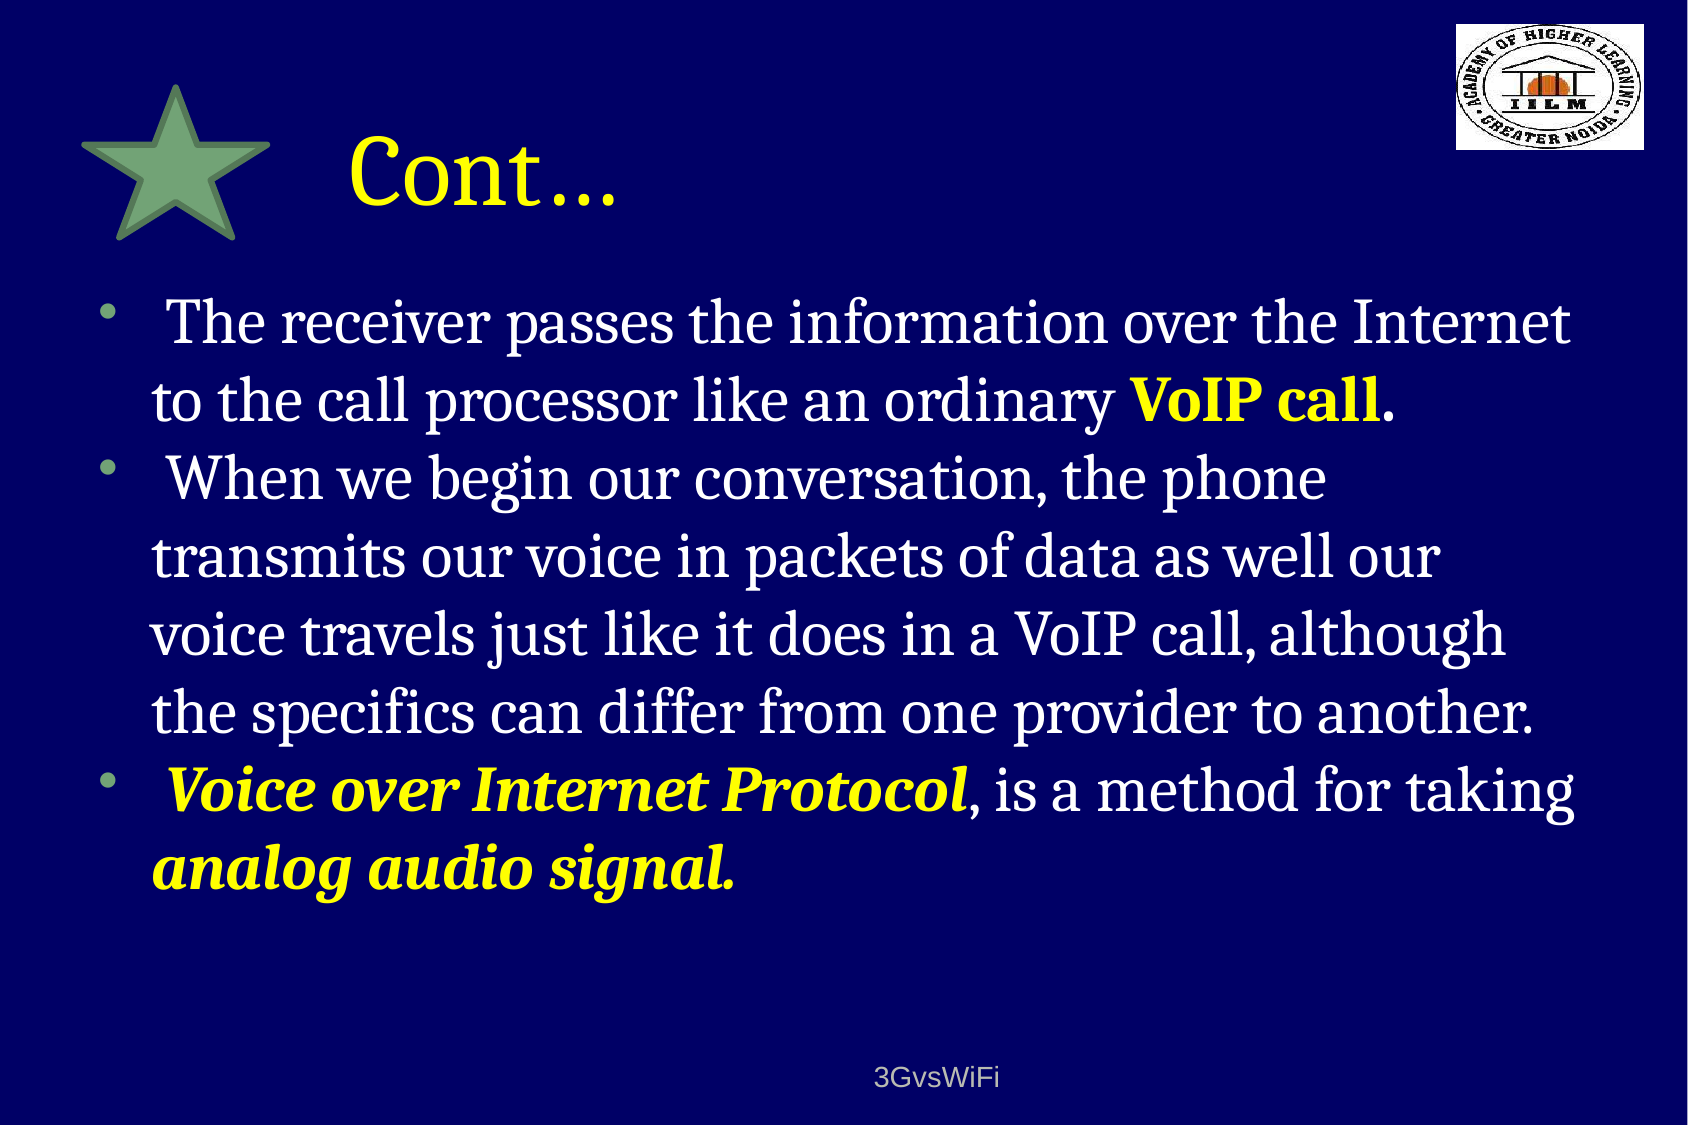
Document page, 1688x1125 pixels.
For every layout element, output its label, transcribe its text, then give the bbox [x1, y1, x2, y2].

title Cont… [323, 83, 1604, 234]
footer 3GvsWiFi [239, 1050, 1017, 1095]
list The receiver passes the information over the Internet to the call processor like an ordinary VoIP call. When we begin our conversation, the phone transmits our voice in packets of data as well our voice travels just like it does in a VoIP call, although the specifics can differ from one provider to another. Voice over Internet Protocol, is a method for taking analog audio signal. [84, 270, 1604, 1013]
picture [1455, 24, 1644, 151]
text_box [81, 84, 271, 241]
